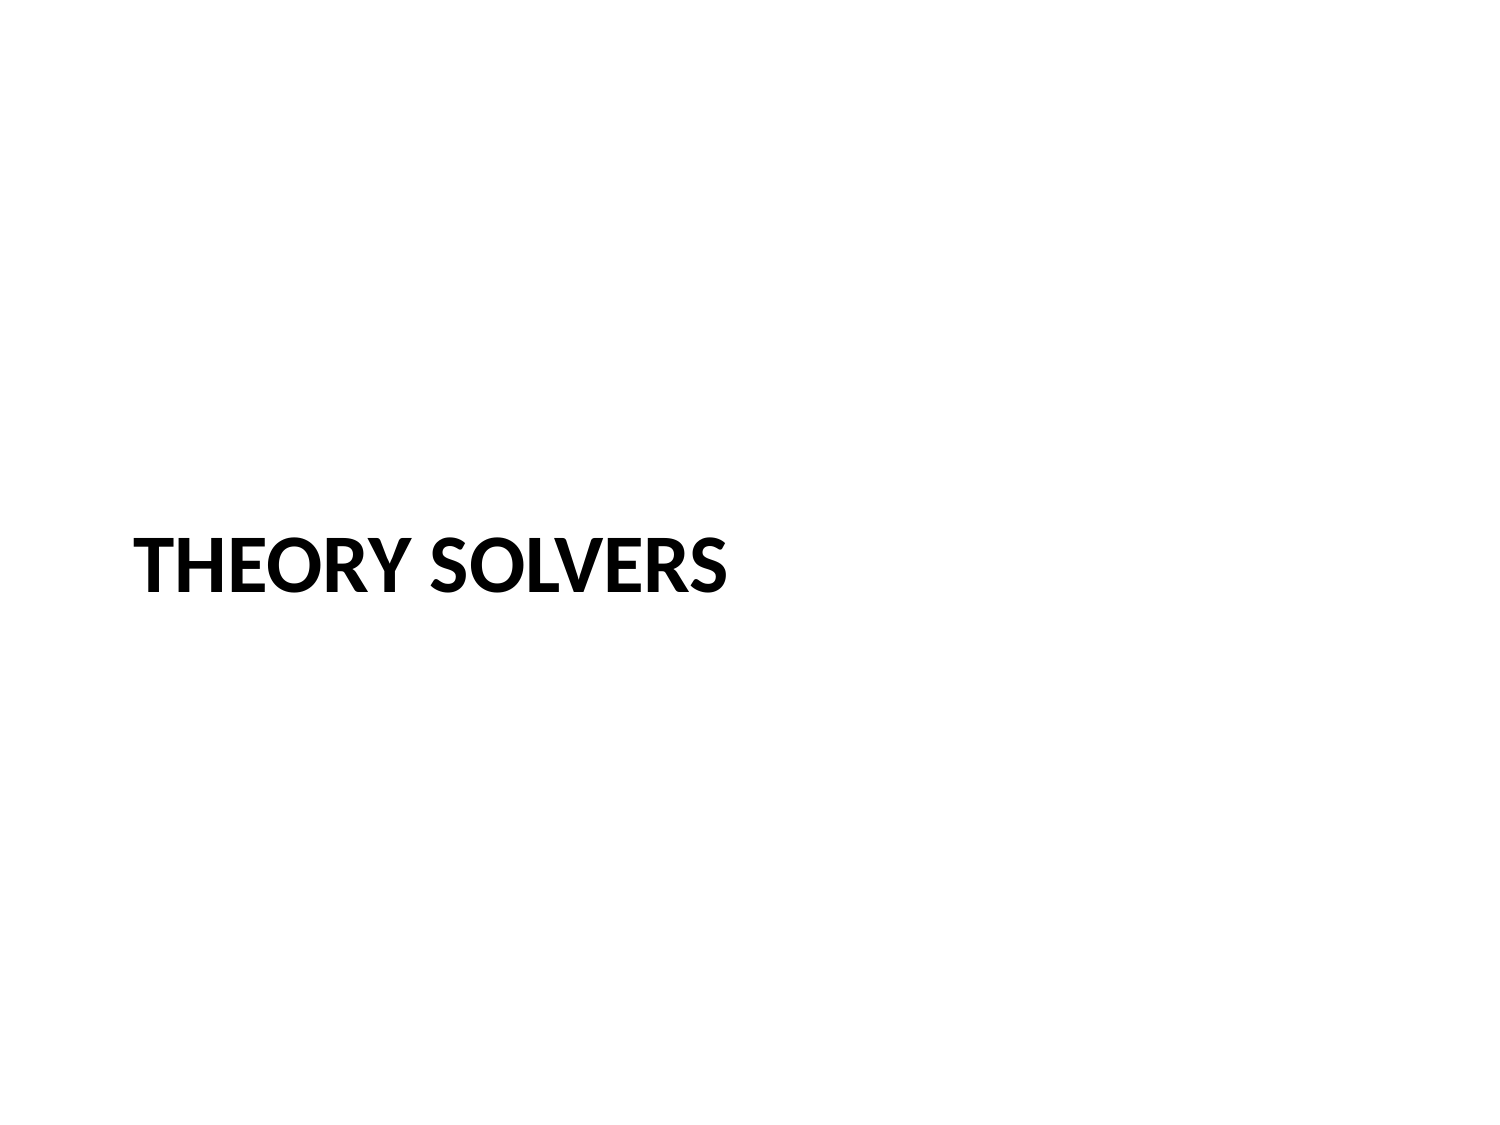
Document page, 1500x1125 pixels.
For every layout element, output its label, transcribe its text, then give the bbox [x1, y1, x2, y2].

title Theory SOlvers [118, 501, 1394, 725]
